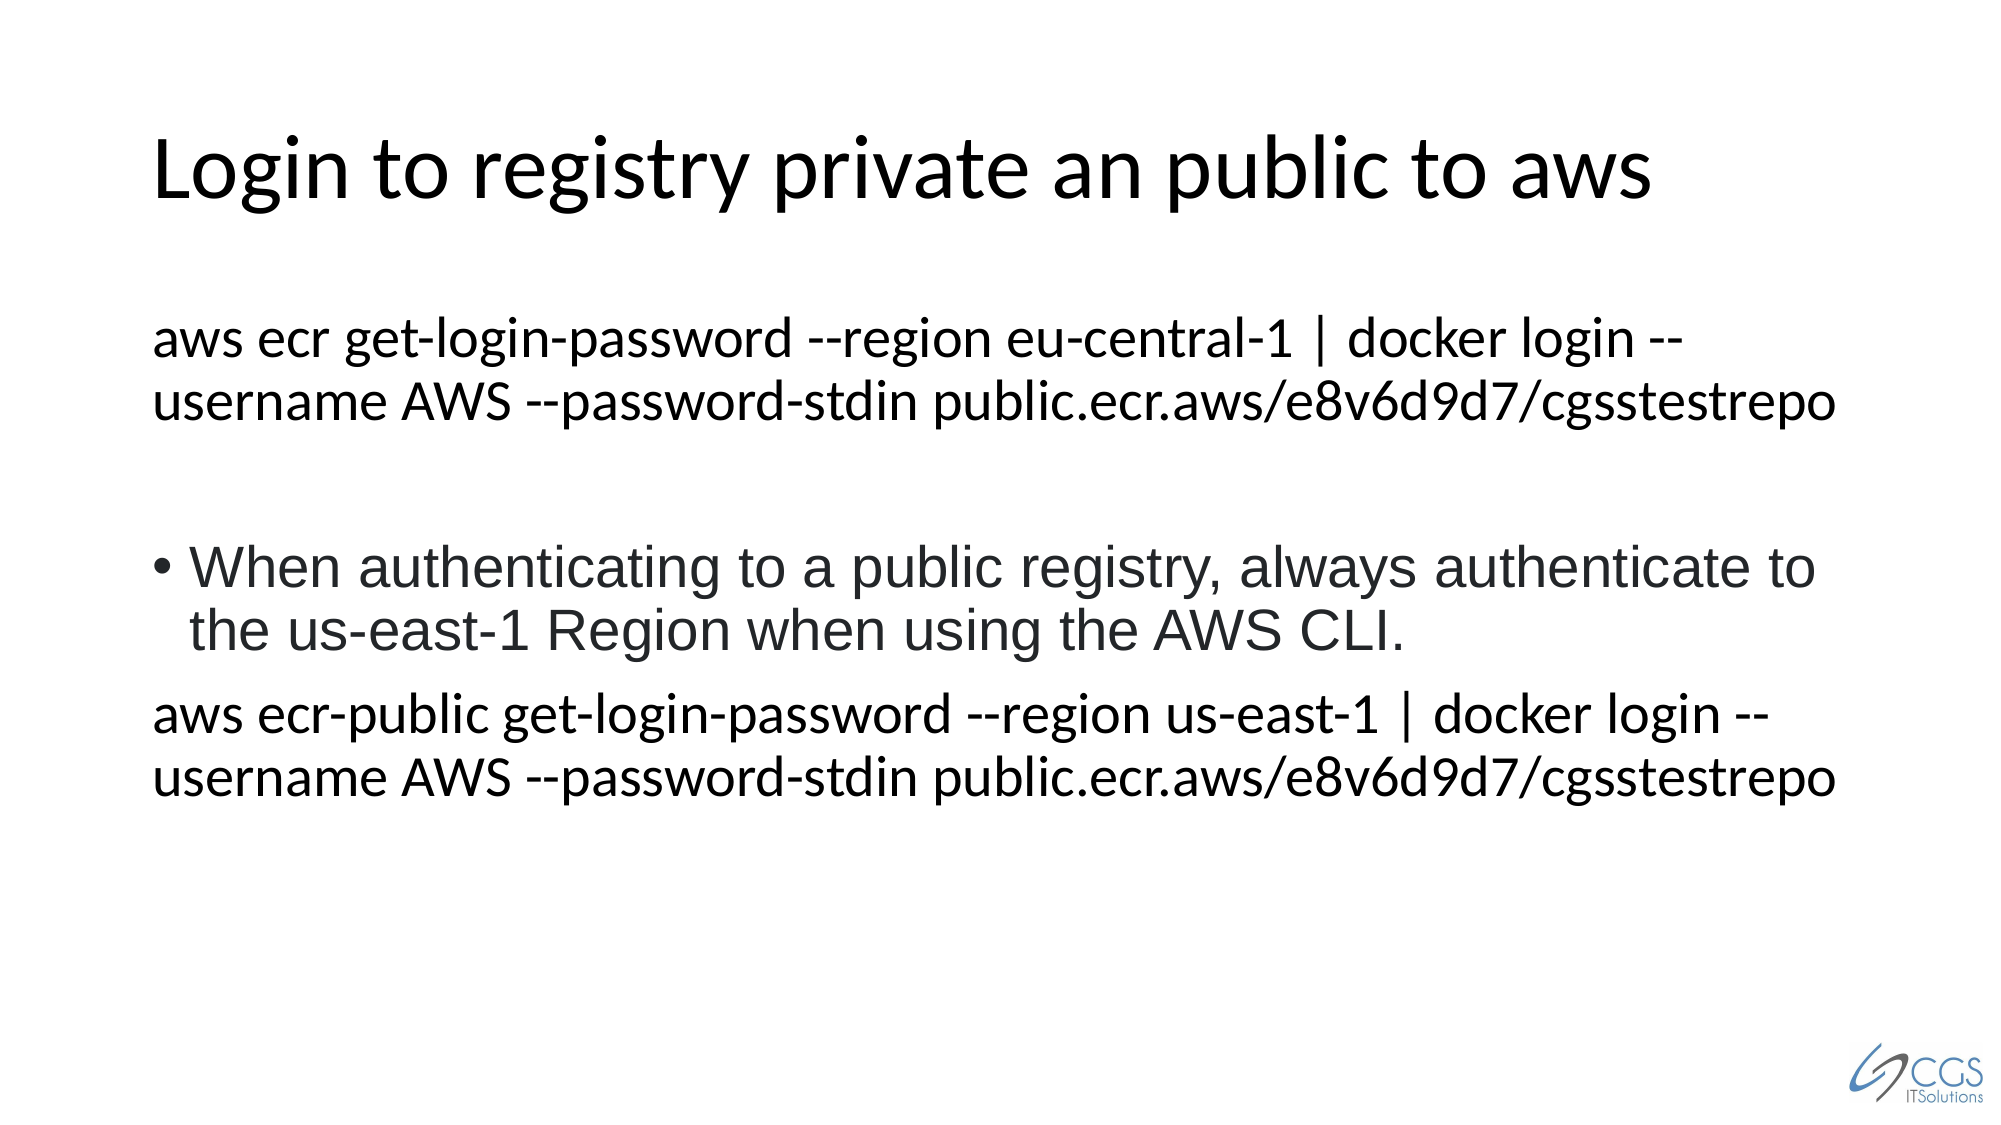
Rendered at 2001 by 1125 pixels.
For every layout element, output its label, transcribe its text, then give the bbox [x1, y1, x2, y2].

list aws ecr get-login-password --region eu-central-1 | docker login --username AWS --password-stdin public.ecr.aws/e8v6d9d7/cgsstestrepo When authenticating to a public registry, always authenticate to the us-east-1 Region when using the AWS CLI. aws ecr-public get-login-password --region us-east-1 | docker login --username AWS --password-stdin public.ecr.aws/e8v6d9d7/cgsstestrepo [137, 299, 1863, 1014]
title Login to registry private an public to aws [137, 59, 1863, 278]
picture [1849, 1042, 1983, 1103]
